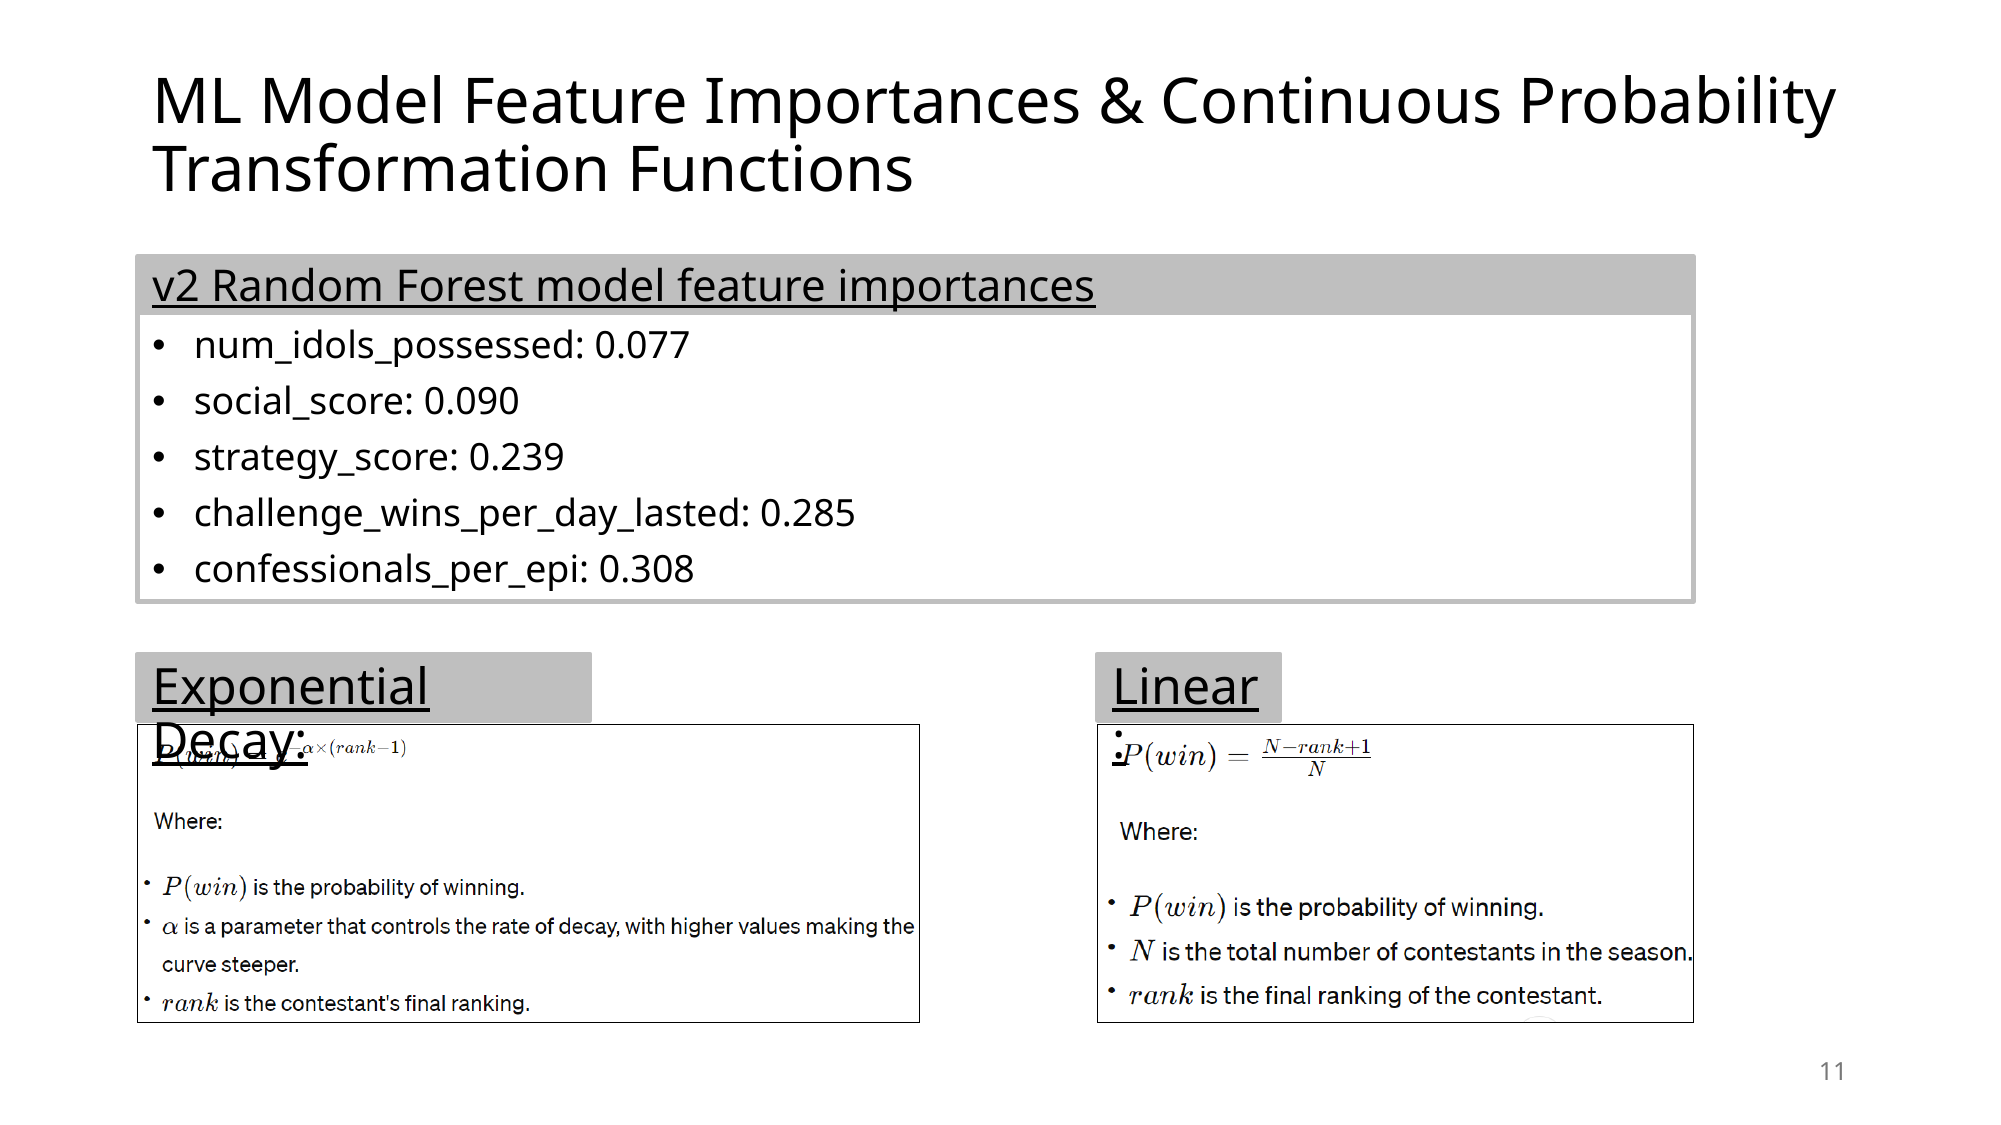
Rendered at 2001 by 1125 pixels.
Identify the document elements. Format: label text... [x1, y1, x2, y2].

text_box Exponential Decay: [137, 653, 590, 721]
title ML Model Feature Importances & Continuous Probability Transformation Functions [137, 59, 1863, 215]
picture [136, 724, 921, 1023]
list v2 Random Forest model feature importances num_idols_possessed: 0.077 social_score: 0.090 strategy_score: 0.239 challenge_wins_per_day_lasted: 0.285 confessionals_per_epi: 0.308 [137, 256, 1694, 602]
text_box Linear: [1097, 653, 1280, 721]
slide_number 11 [1412, 1042, 1863, 1103]
picture [1096, 724, 1694, 1023]
